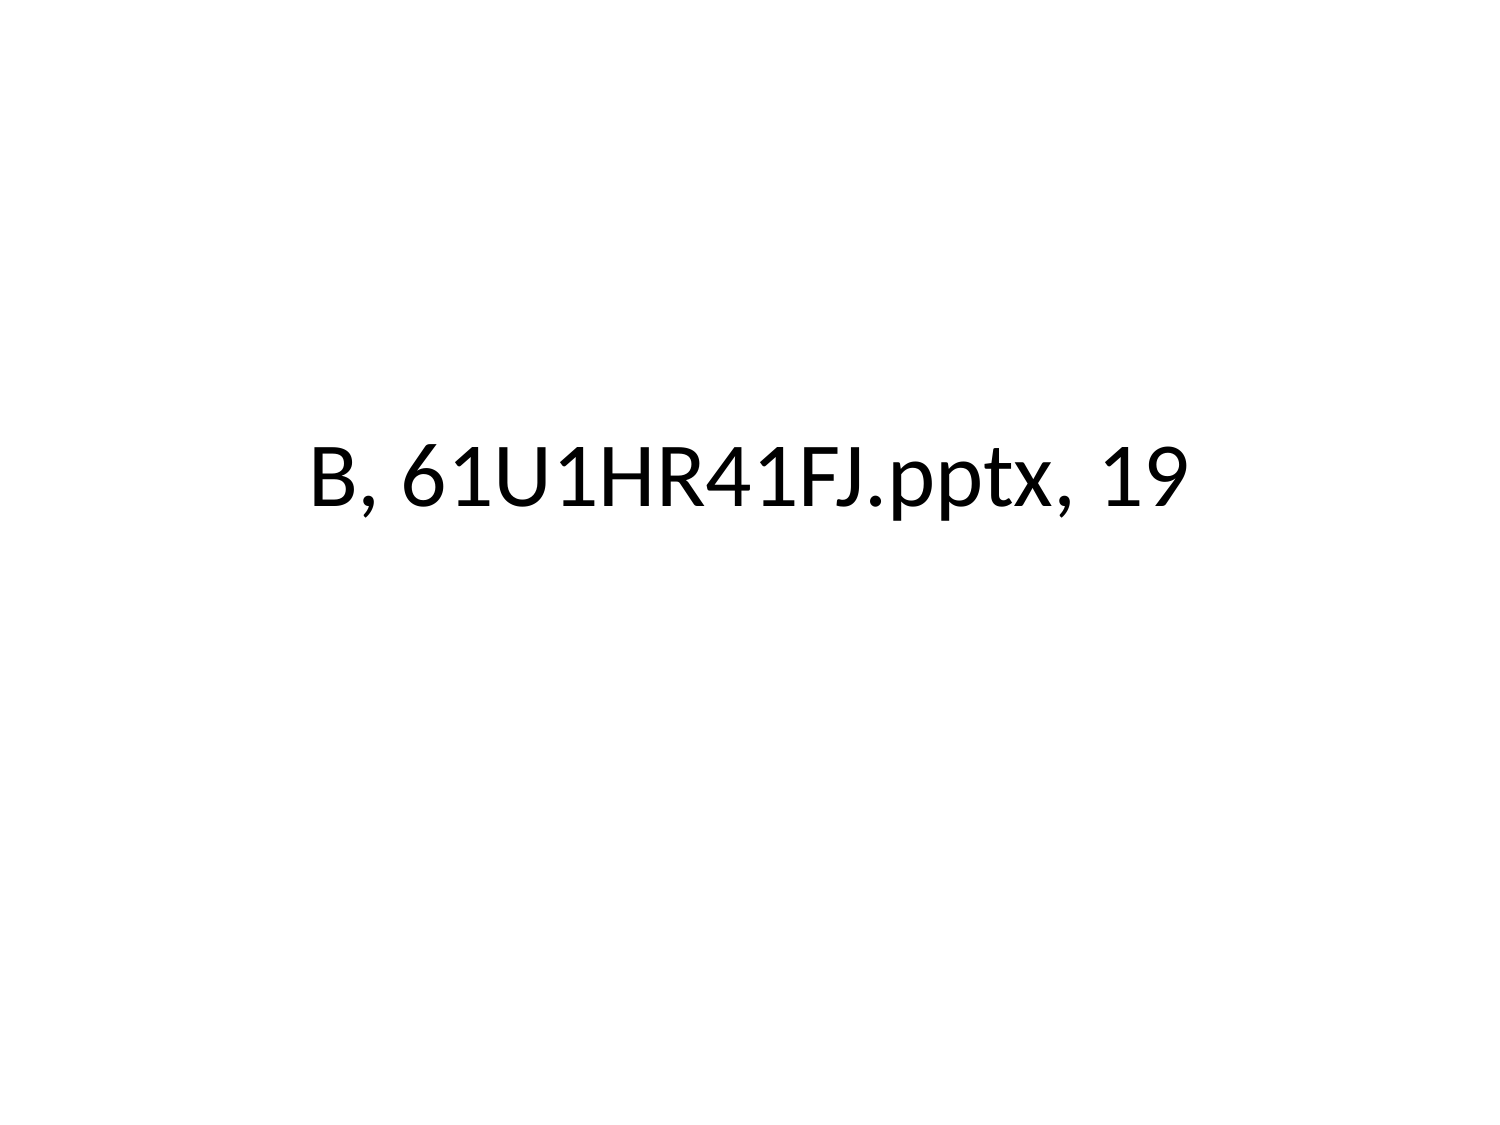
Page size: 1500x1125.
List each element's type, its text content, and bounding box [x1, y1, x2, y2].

title B, 61U1HR41FJ.pptx, 19 [112, 349, 1388, 591]
